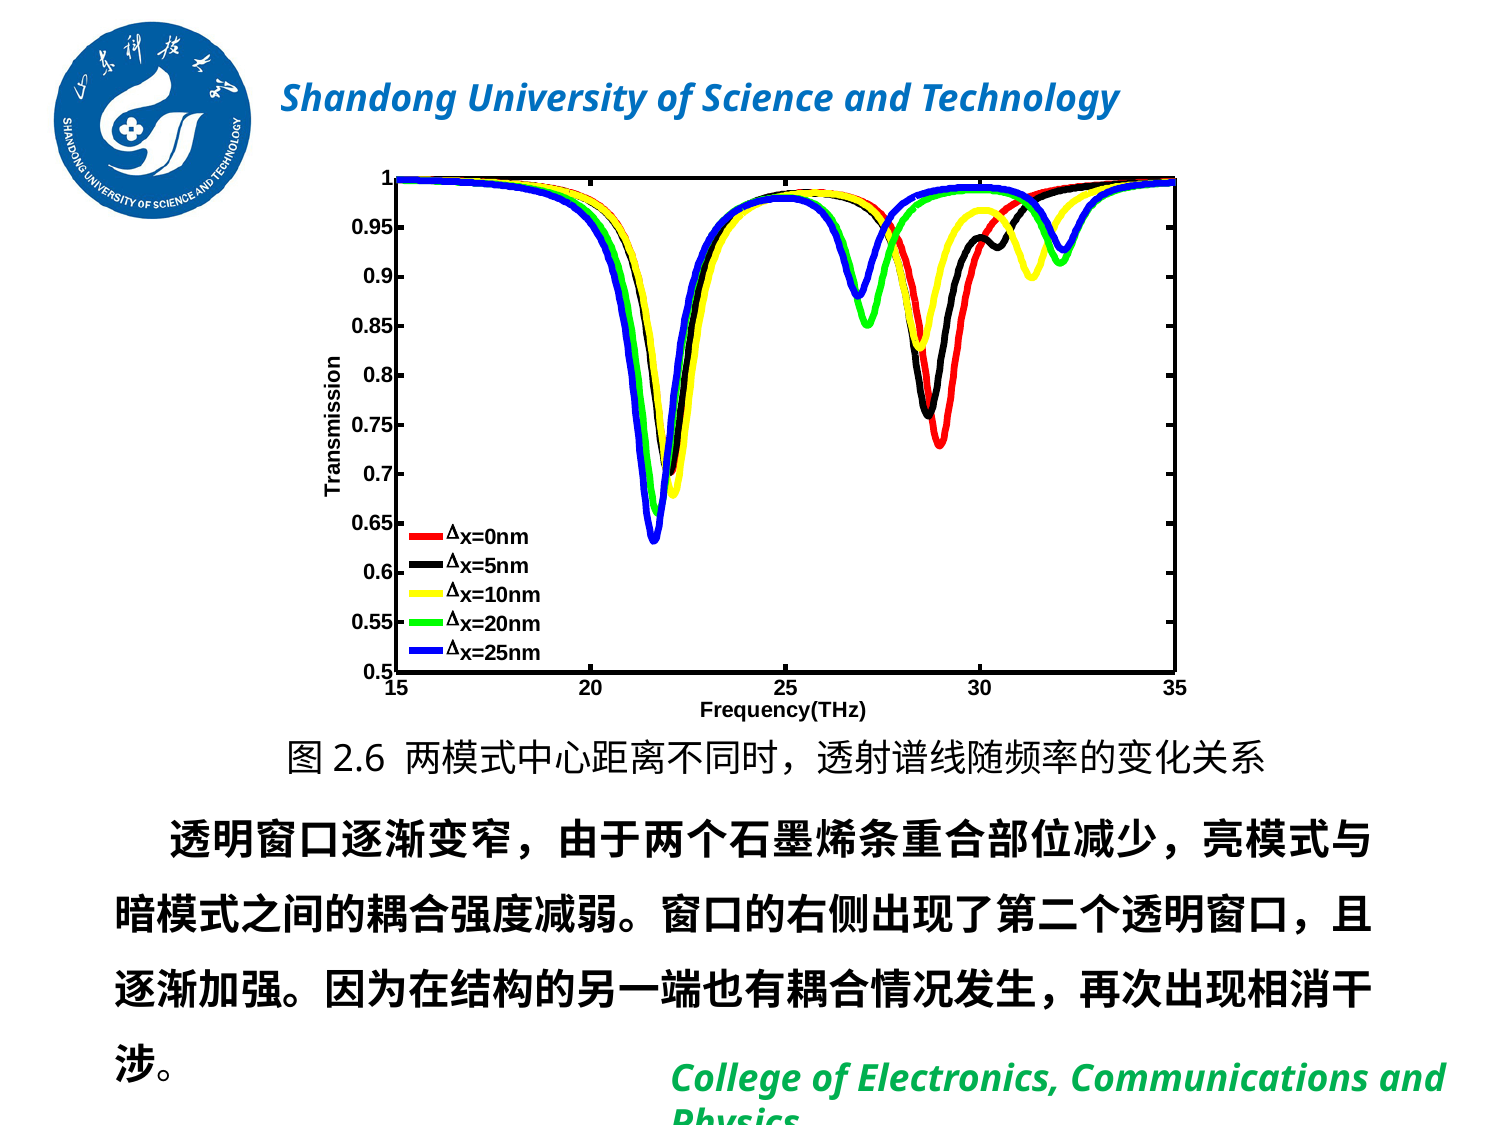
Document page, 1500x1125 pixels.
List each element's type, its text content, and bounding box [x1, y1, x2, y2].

text_box 图2.6 两模式中心距离不同时，透射谱线随频率的变化关系 [271, 726, 1353, 787]
text_box 透明窗口逐渐变窄，由于两个石墨烯条重合部位减少，亮模式与暗模式之间的耦合强度减弱。窗口的右侧出现了第二个透明窗口，且逐渐加强。因为在结构的另一端也有耦合情况发生，再次出现相消干涉。 [100, 780, 1388, 1096]
picture [17, 19, 1270, 740]
